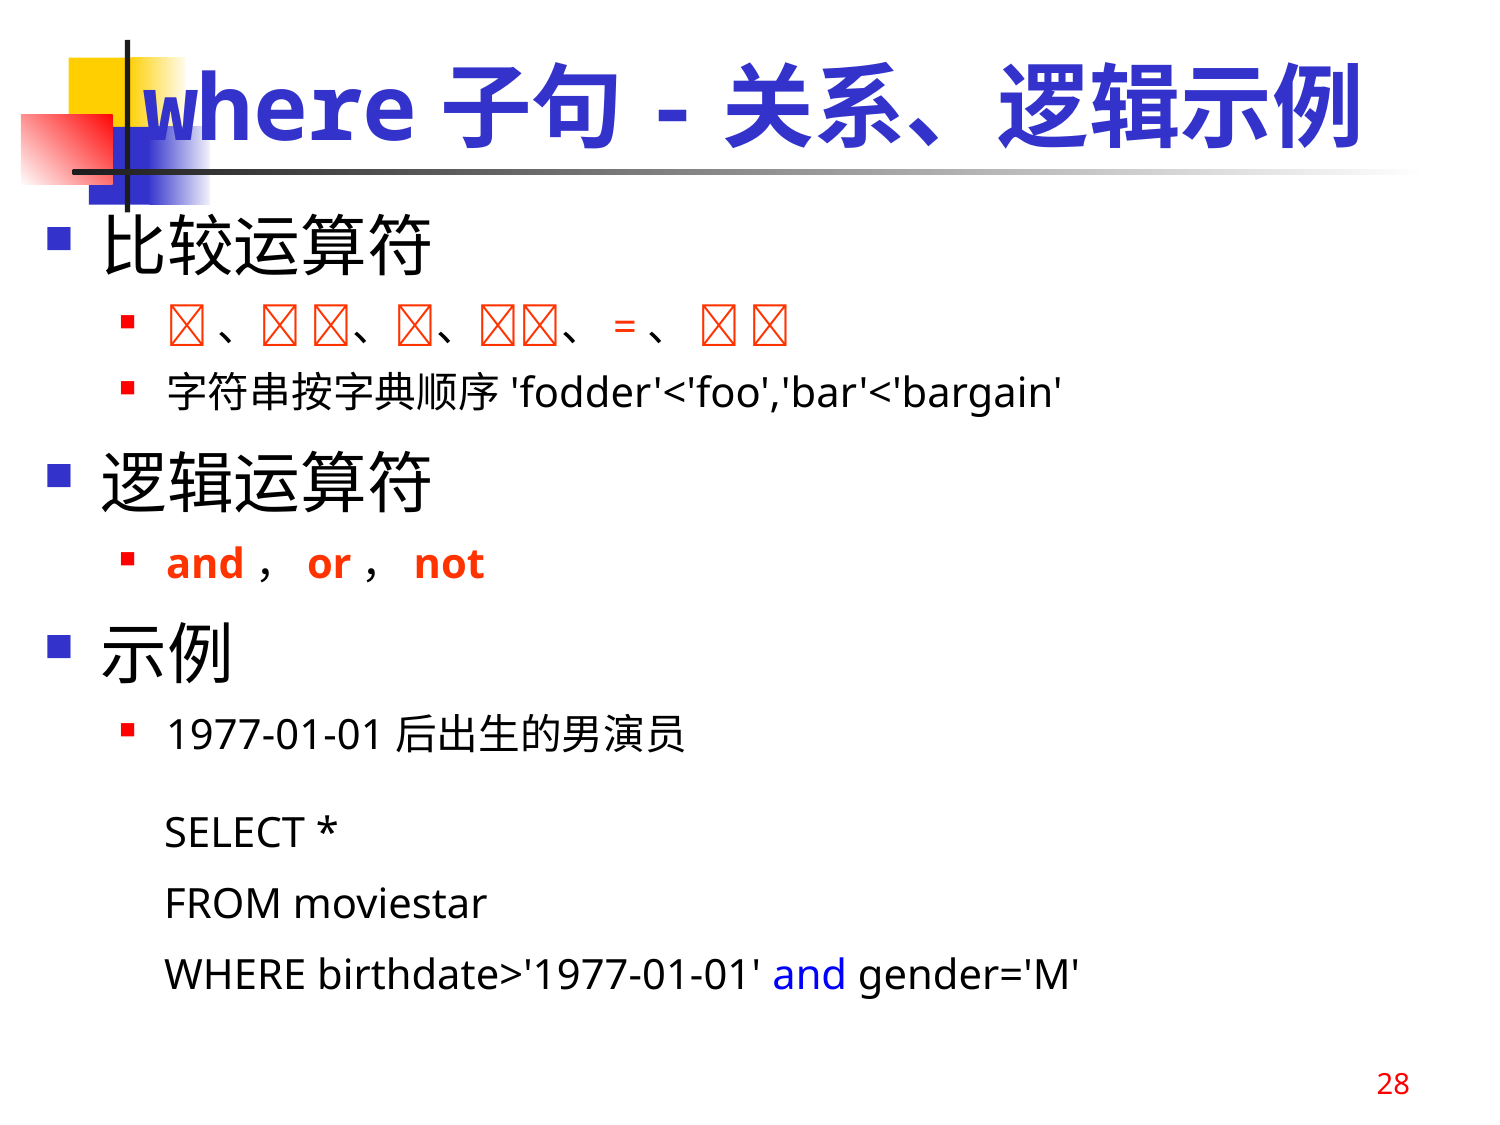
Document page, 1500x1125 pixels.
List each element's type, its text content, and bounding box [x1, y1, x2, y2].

text_box SELECT * FROM moviestar WHERE birthdate>'1977-01-01' and gender='M' [149, 798, 1270, 1006]
slide_number 28 [1112, 1037, 1426, 1113]
title where子句-关系、逻辑示例 [57, 27, 1451, 167]
list 比较运算符 、 、、、=、   字符串按字典顺序'fodder'<'foo','bar'<'bargain' 逻辑运算符 and，or，not 示例 1977-01-01后出生的男演员 [29, 184, 1474, 1073]
